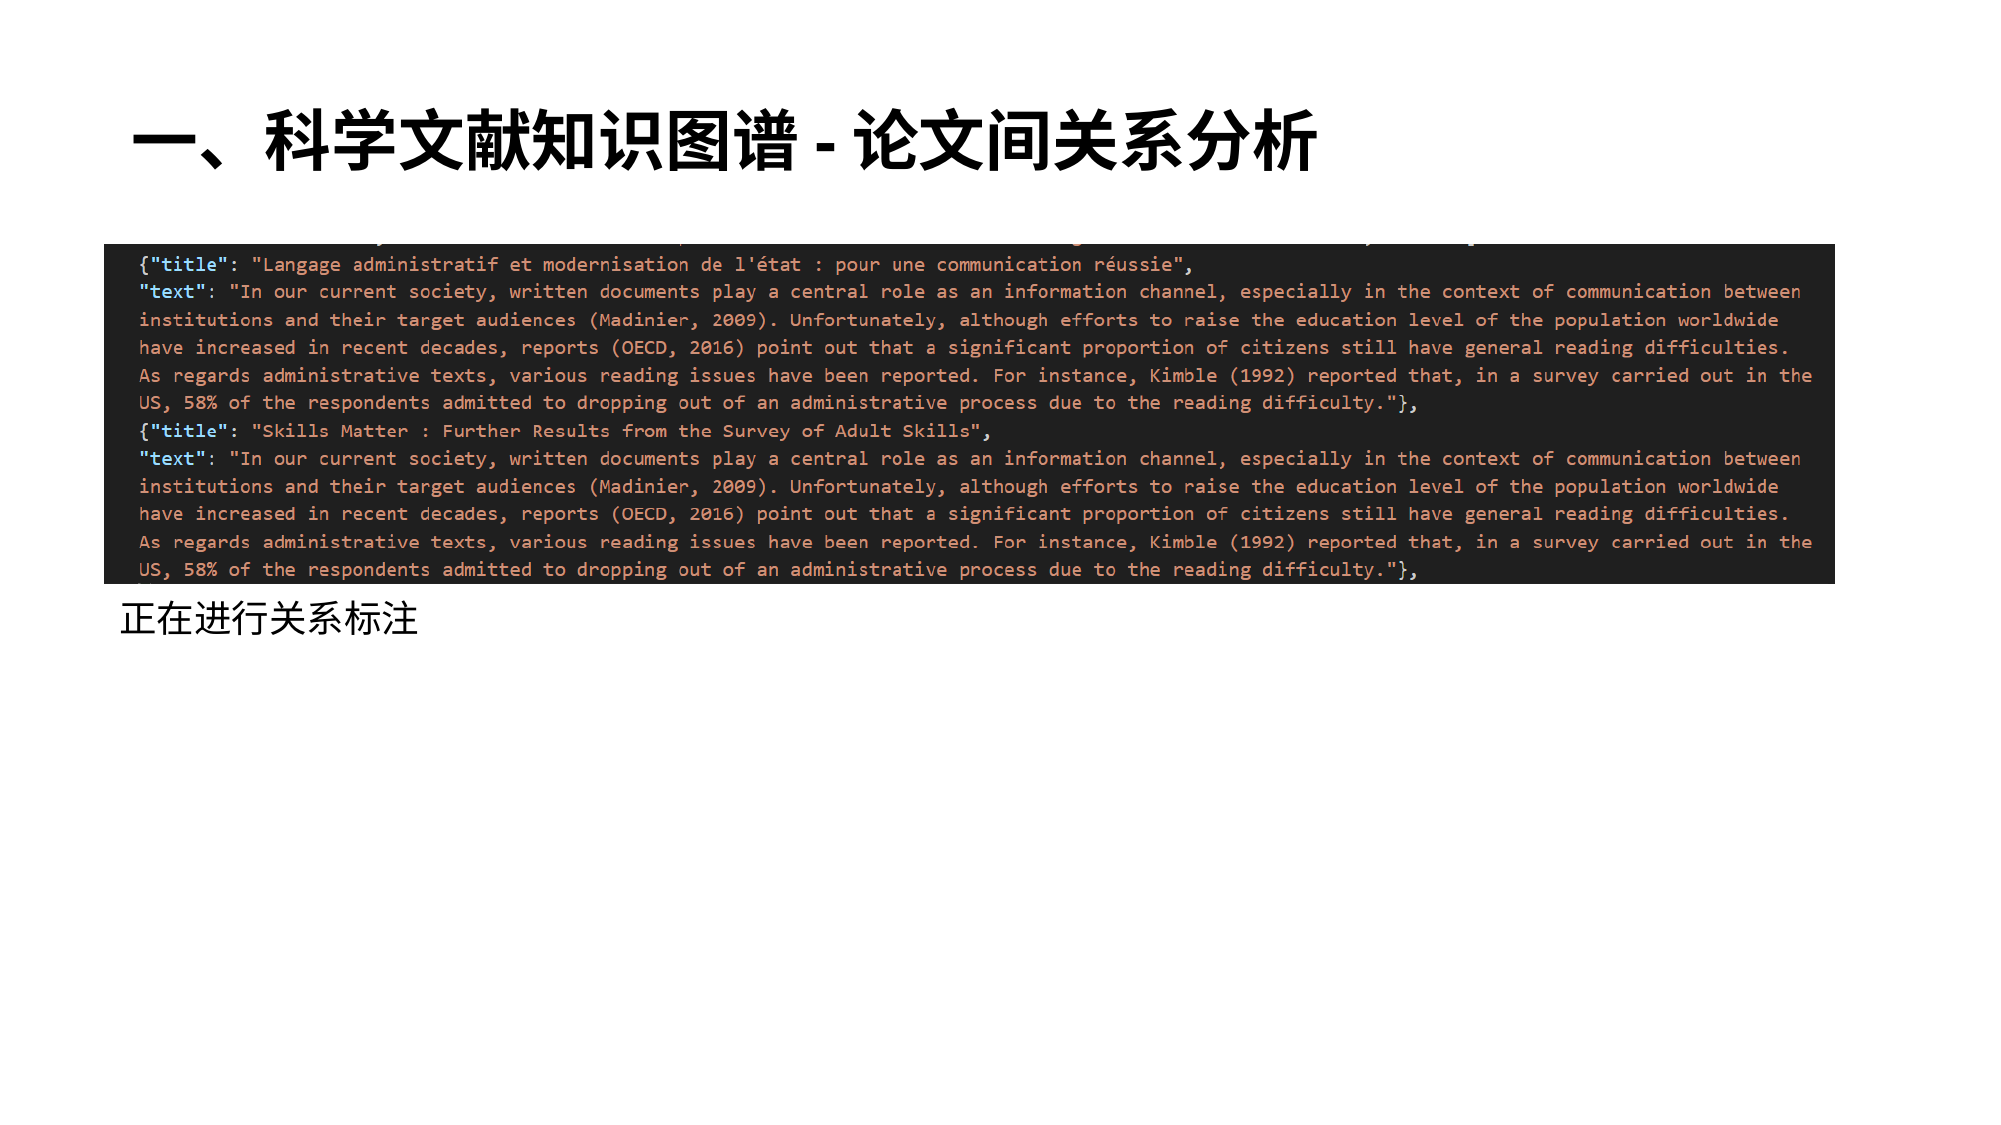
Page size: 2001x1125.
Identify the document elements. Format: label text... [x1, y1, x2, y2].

text_box 正在进行关系标注 [104, 587, 459, 648]
picture [104, 243, 1836, 585]
text_box 一、科学文献知识图谱-论文间关系分析 [116, 75, 1336, 187]
